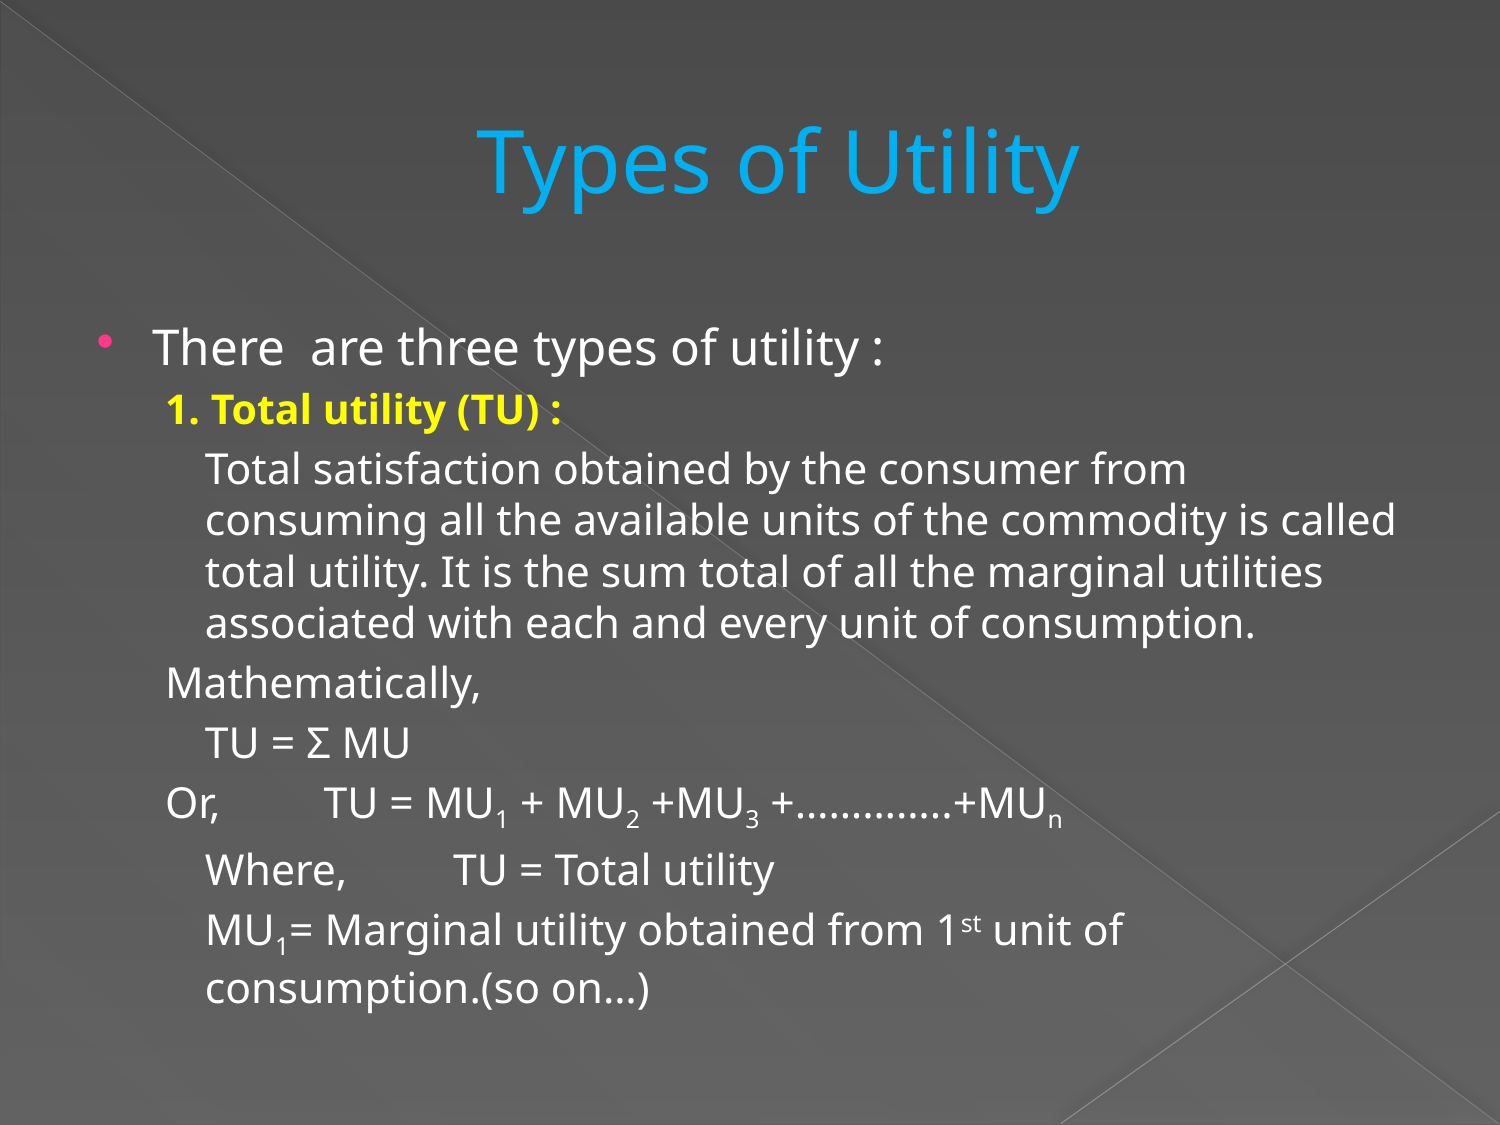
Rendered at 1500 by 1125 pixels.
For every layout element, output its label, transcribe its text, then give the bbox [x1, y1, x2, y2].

title Types of Utility [75, 43, 1425, 274]
list There are three types of utility : 1. Total utility (TU) : Total satisfaction obtained by the consumer from consuming all the available units of the commodity is called total utility. It is the sum total of all the marginal utilities associated with each and every unit of consumption. Mathematically, TU = Σ MU Or, TU = MU1 + MU2 +MU3 +…………..+MUn Where, TU = Total utility MU1= Marginal utility obtained from 1st unit of consumption.(so on…) [75, 308, 1425, 1059]
